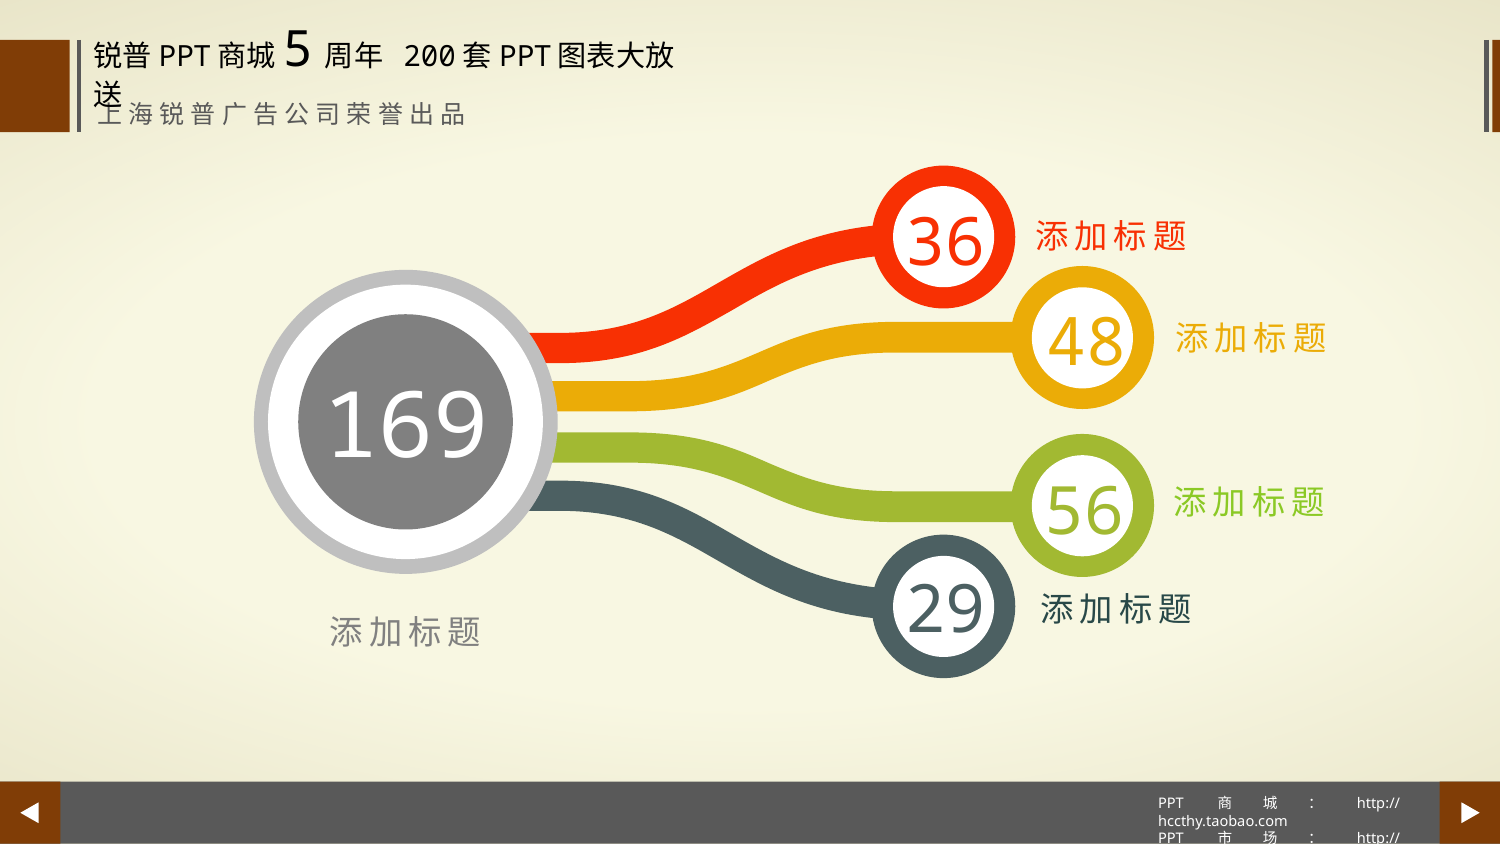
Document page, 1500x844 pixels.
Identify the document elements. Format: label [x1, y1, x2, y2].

text_box [253, 165, 1155, 679]
text_box [1020, 208, 1202, 263]
text_box [1160, 310, 1342, 365]
text_box [1158, 473, 1340, 529]
text_box [314, 604, 497, 659]
picture [0, 0, 1500, 781]
text_box [1025, 580, 1208, 636]
